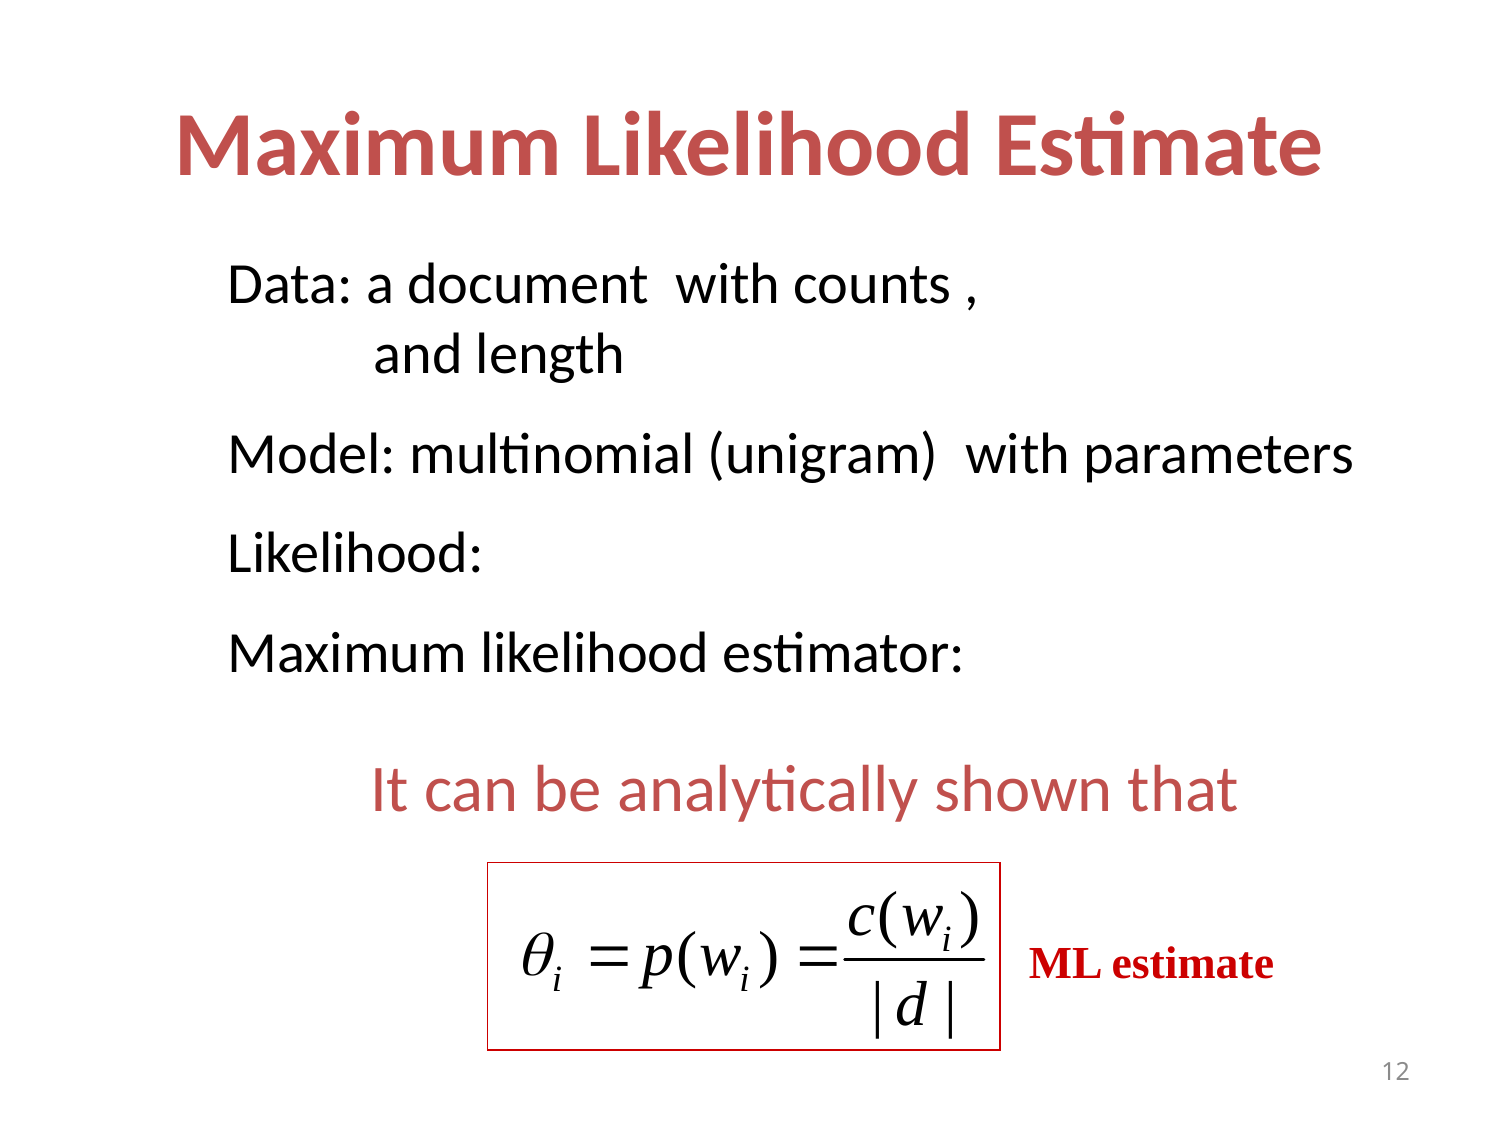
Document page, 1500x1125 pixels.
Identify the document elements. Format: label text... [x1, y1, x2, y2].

title Maximum Likelihood Estimate [75, 45, 1425, 233]
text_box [512, 874, 996, 1051]
text_box [487, 862, 1000, 1050]
slide_number 12 [1074, 1042, 1425, 1103]
text_box ML estimate [1014, 924, 1290, 995]
